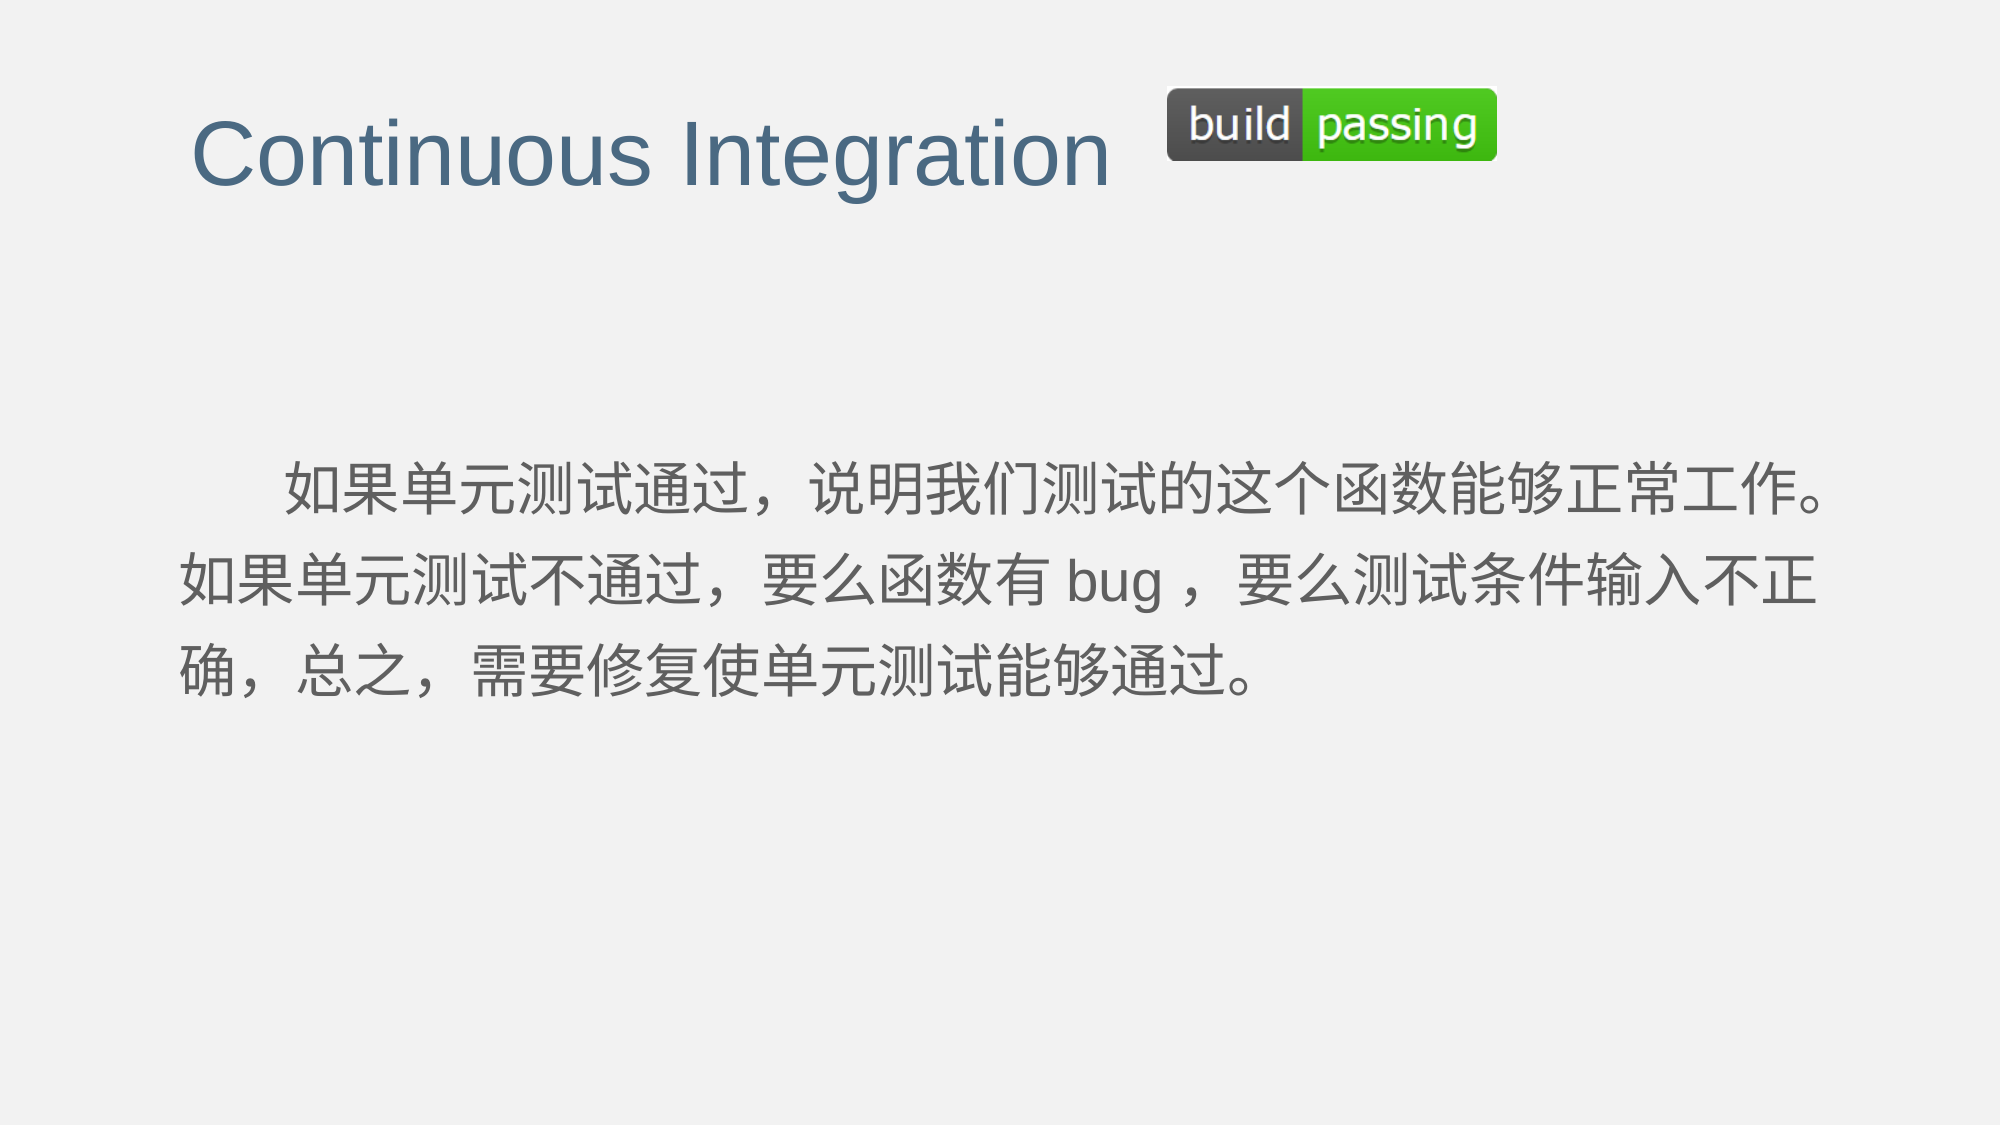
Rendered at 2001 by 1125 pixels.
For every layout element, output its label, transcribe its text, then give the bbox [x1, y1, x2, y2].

text_box 如果单元测试通过，说明我们测试的这个函数能够正常工作。如果单元测试不通过，要么函数有bug，要么测试条件输入不正确，总之，需要修复使单元测试能够通过。 [163, 211, 1862, 1075]
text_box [175, 86, 1497, 212]
